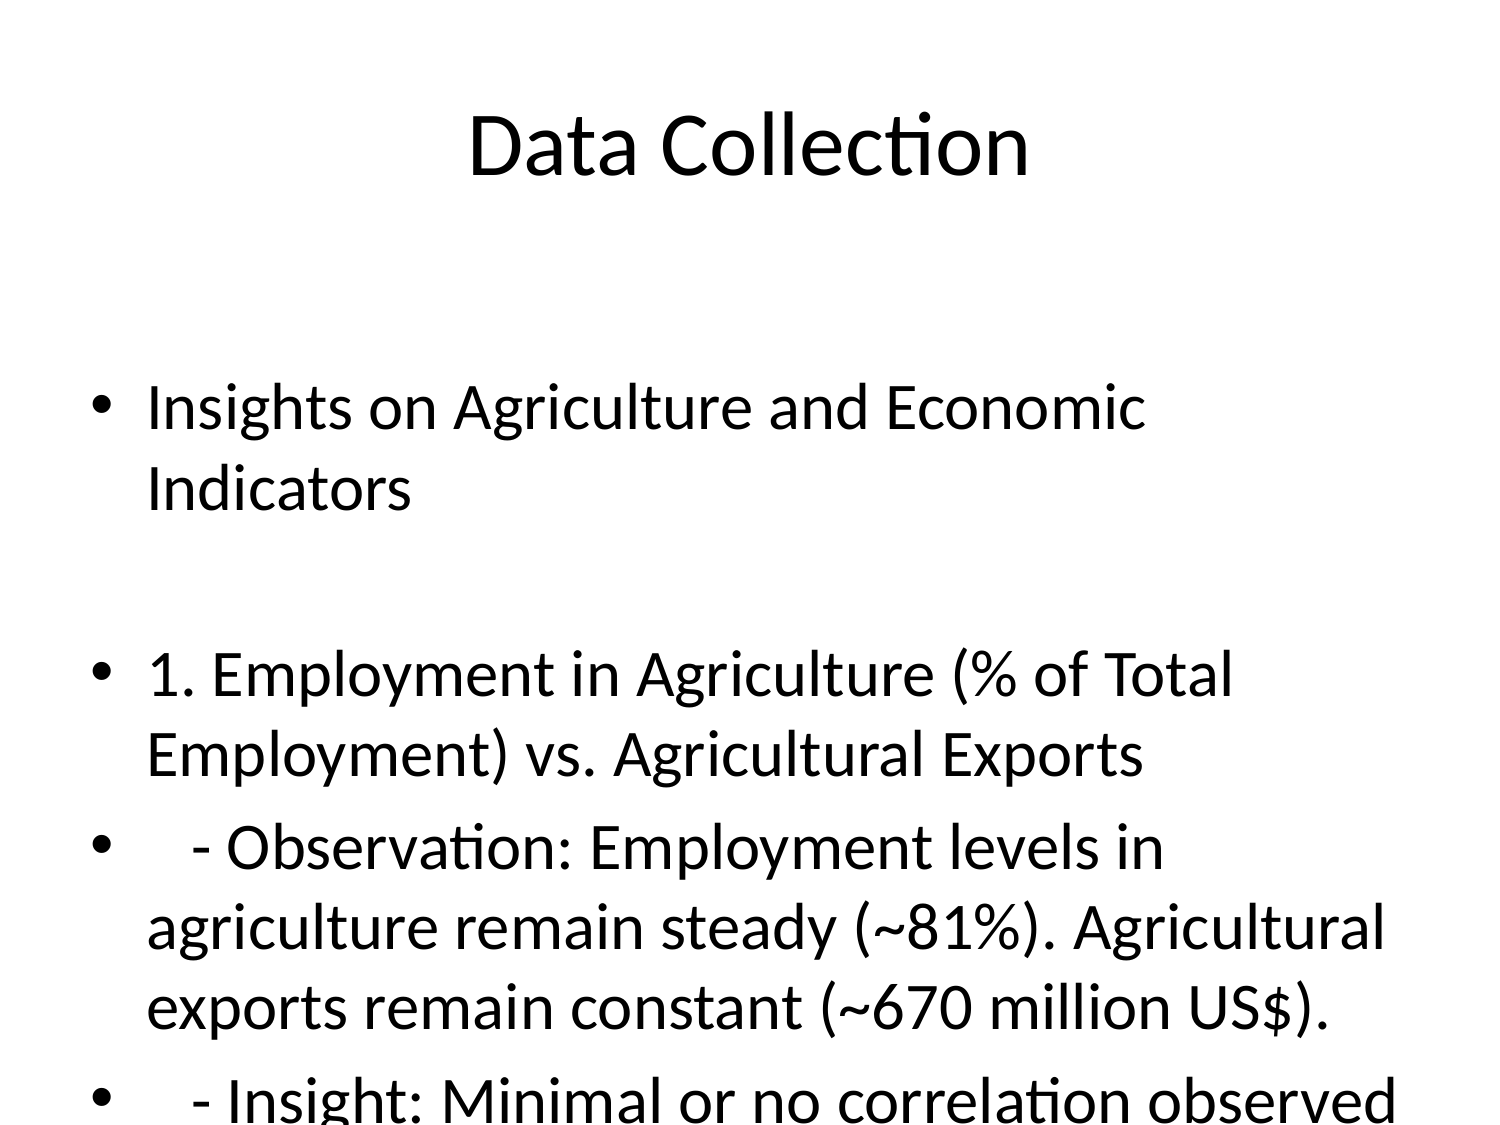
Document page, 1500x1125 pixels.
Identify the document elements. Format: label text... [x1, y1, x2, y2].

title Data Collection [75, 45, 1425, 233]
list Insights on Agriculture and Economic Indicators 1. Employment in Agriculture (% of Total Employment) vs. Agricultural Exports - Observation: Employment levels in agriculture remain steady (~81%). Agricultural exports remain constant (~670 million US$). - Insight: Minimal or no correlation observed between agricultural employment and exports. - Lesson Learned: Exports are likely driven by productivity, policies, or external factors, rather than employment levels. 2. Agriculture Value Added (% of GDP) vs. Agricultural Exports - Observation: Positive correlation observed; as agriculture value-added increases, so do exports. Range: Value-added (44%-49%) and exports (900-1800 million US$). - Insight: 1% increase in value-added corresponds to ~200-300 million US$ rise in exports (linear trend). - Lesson Learned: Focus on value addition and efficiency (e.g., technology, process optimization) to boost exports. 3. Total Population vs. Agricultural Exports - Observation: Positive relationship; as population grows, agricultural exports increase. Population range: 72-86 million; Exports range: 600-1800 million US$. - Insight: 1 million increase in population corresponds to an ~85-100 million US$ increase in exports. - Lesson Learned: Larger populations can support greater agricultural productivity, enhancing exports. Summary - Key Findings: - Employment in agriculture has minimal impact on exports. - Value addition in agriculture strongly boosts exports. - Population growth supports increased exports by possibly expanding labor and production. - Policy Recommendations: - Invest in technologies to increase value-added agricultural productivity. - Promote policies to balance population growth and agricultural investments. - Decouple labor dependency through mechanization and export-oriented strategies. [75, 262, 1425, 1005]
